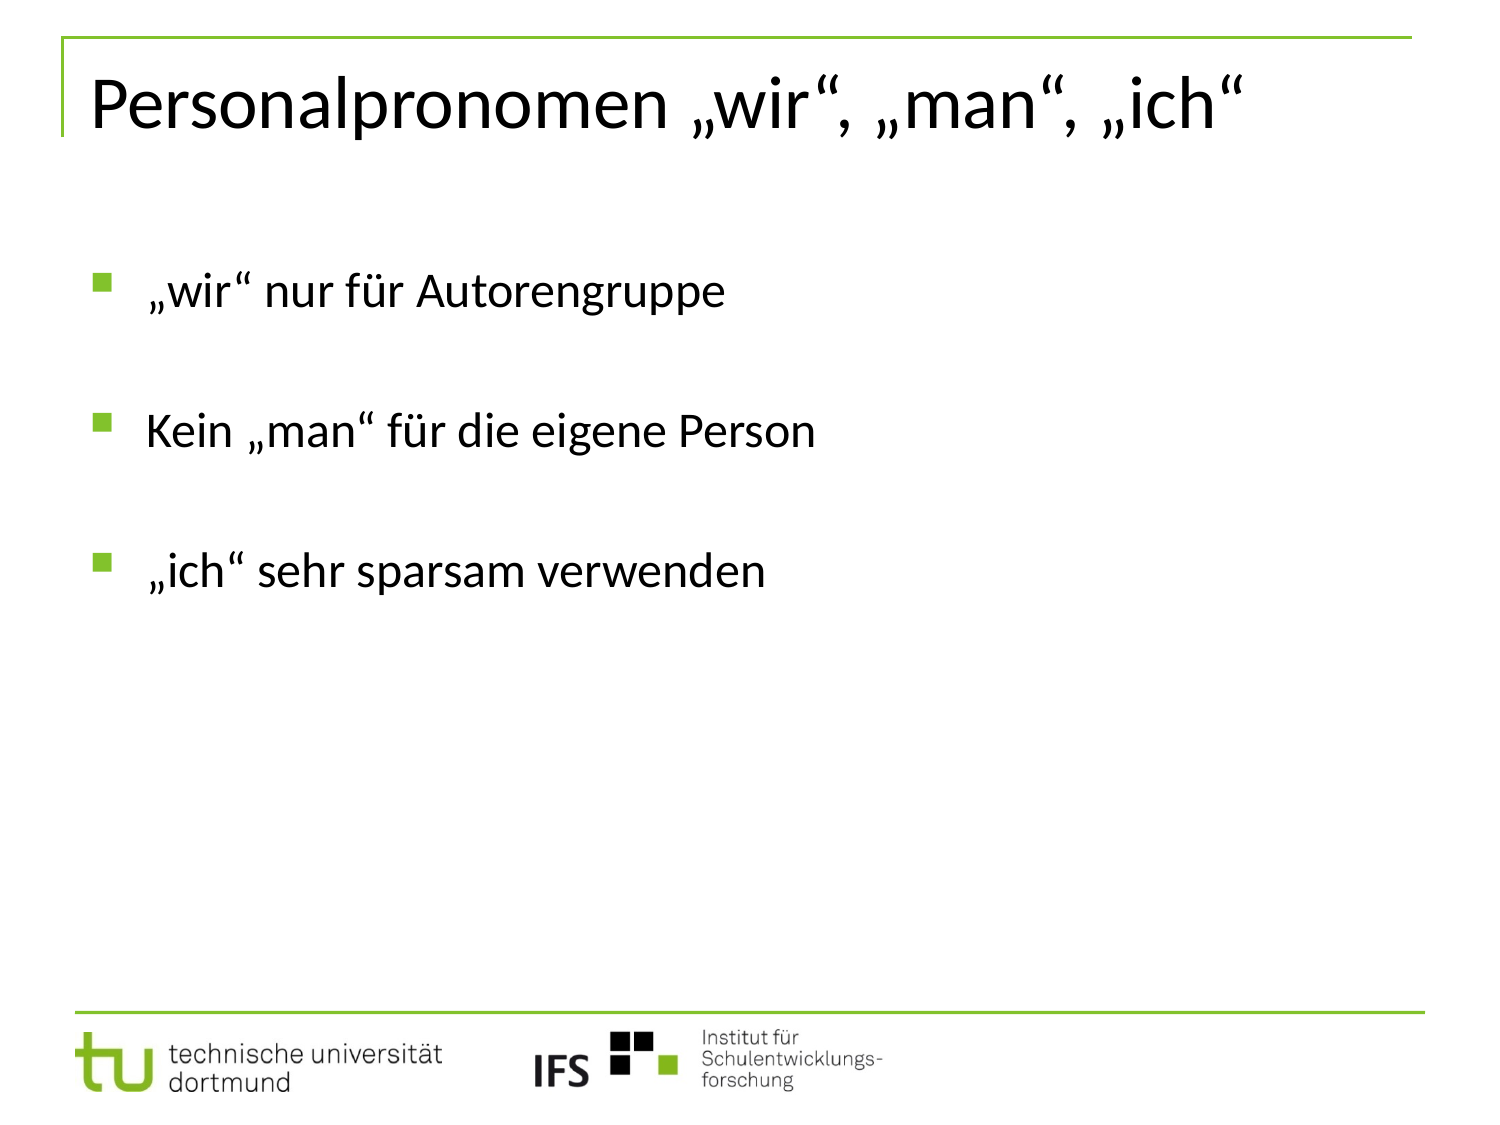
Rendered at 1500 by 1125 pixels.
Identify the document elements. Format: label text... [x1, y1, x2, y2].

picture [75, 1032, 442, 1092]
picture [525, 1023, 888, 1100]
title Personalpronomen „wir“, „man“, „ich“ [75, 45, 1425, 233]
list „wir“ nur für Autorengruppe Kein „man“ für die eigene Person „ich“ sehr sparsam verwenden [75, 249, 1425, 993]
